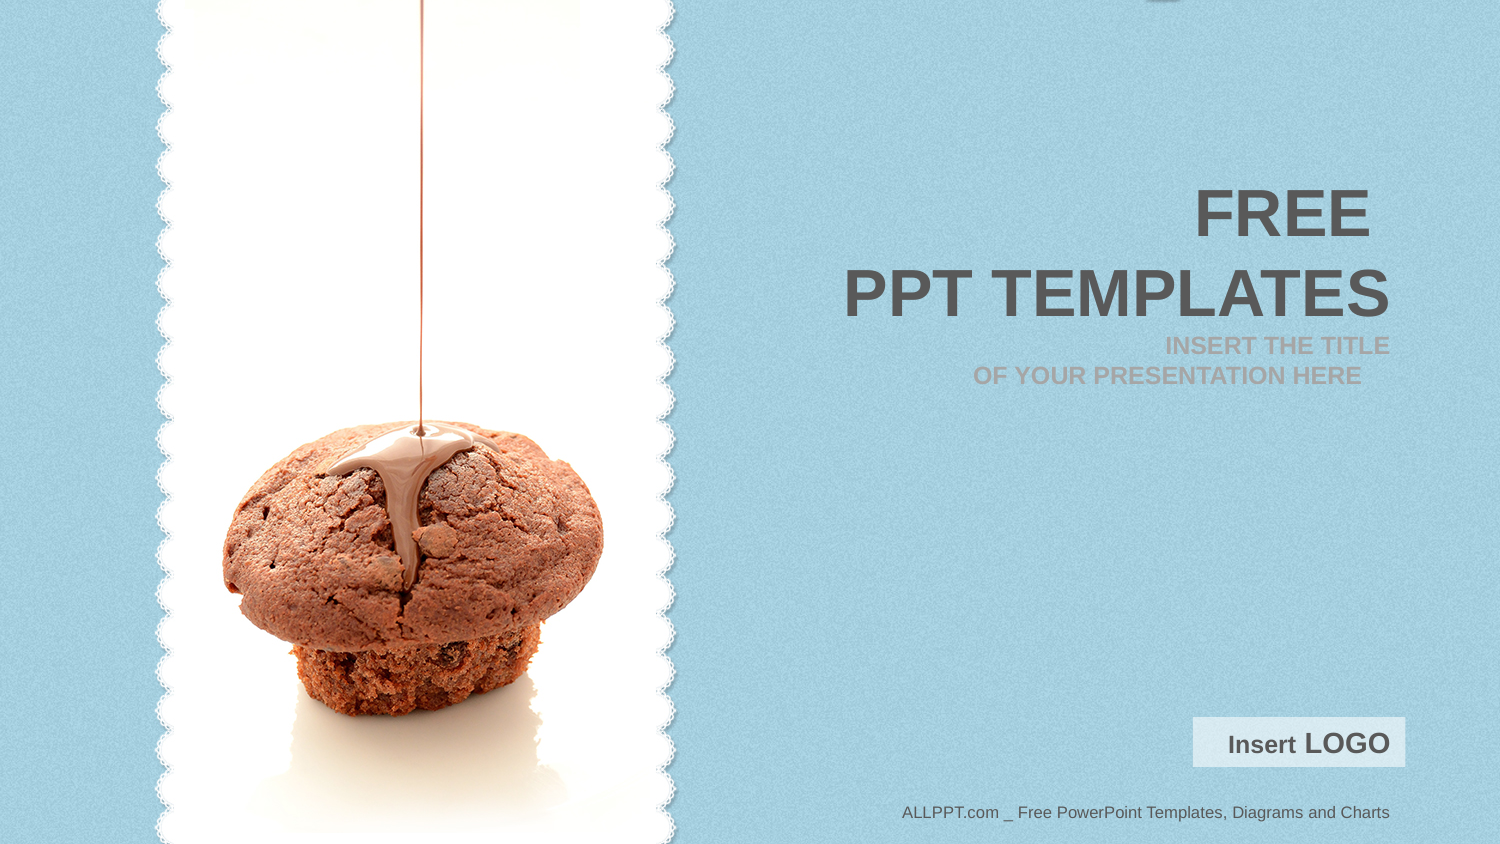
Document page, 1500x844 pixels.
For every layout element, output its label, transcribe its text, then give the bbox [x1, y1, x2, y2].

text_box Insert LOGO [1192, 717, 1406, 767]
text_box INSERT THE TITLE OF YOUR PRESENTATION HERE [608, 338, 1406, 398]
text_box ALLPPT.com _ Free PowerPoint Templates, Diagrams and Charts [0, 794, 1406, 830]
picture [0, 0, 1500, 844]
text_box FREE PPT TEMPLATES [608, 162, 1406, 338]
